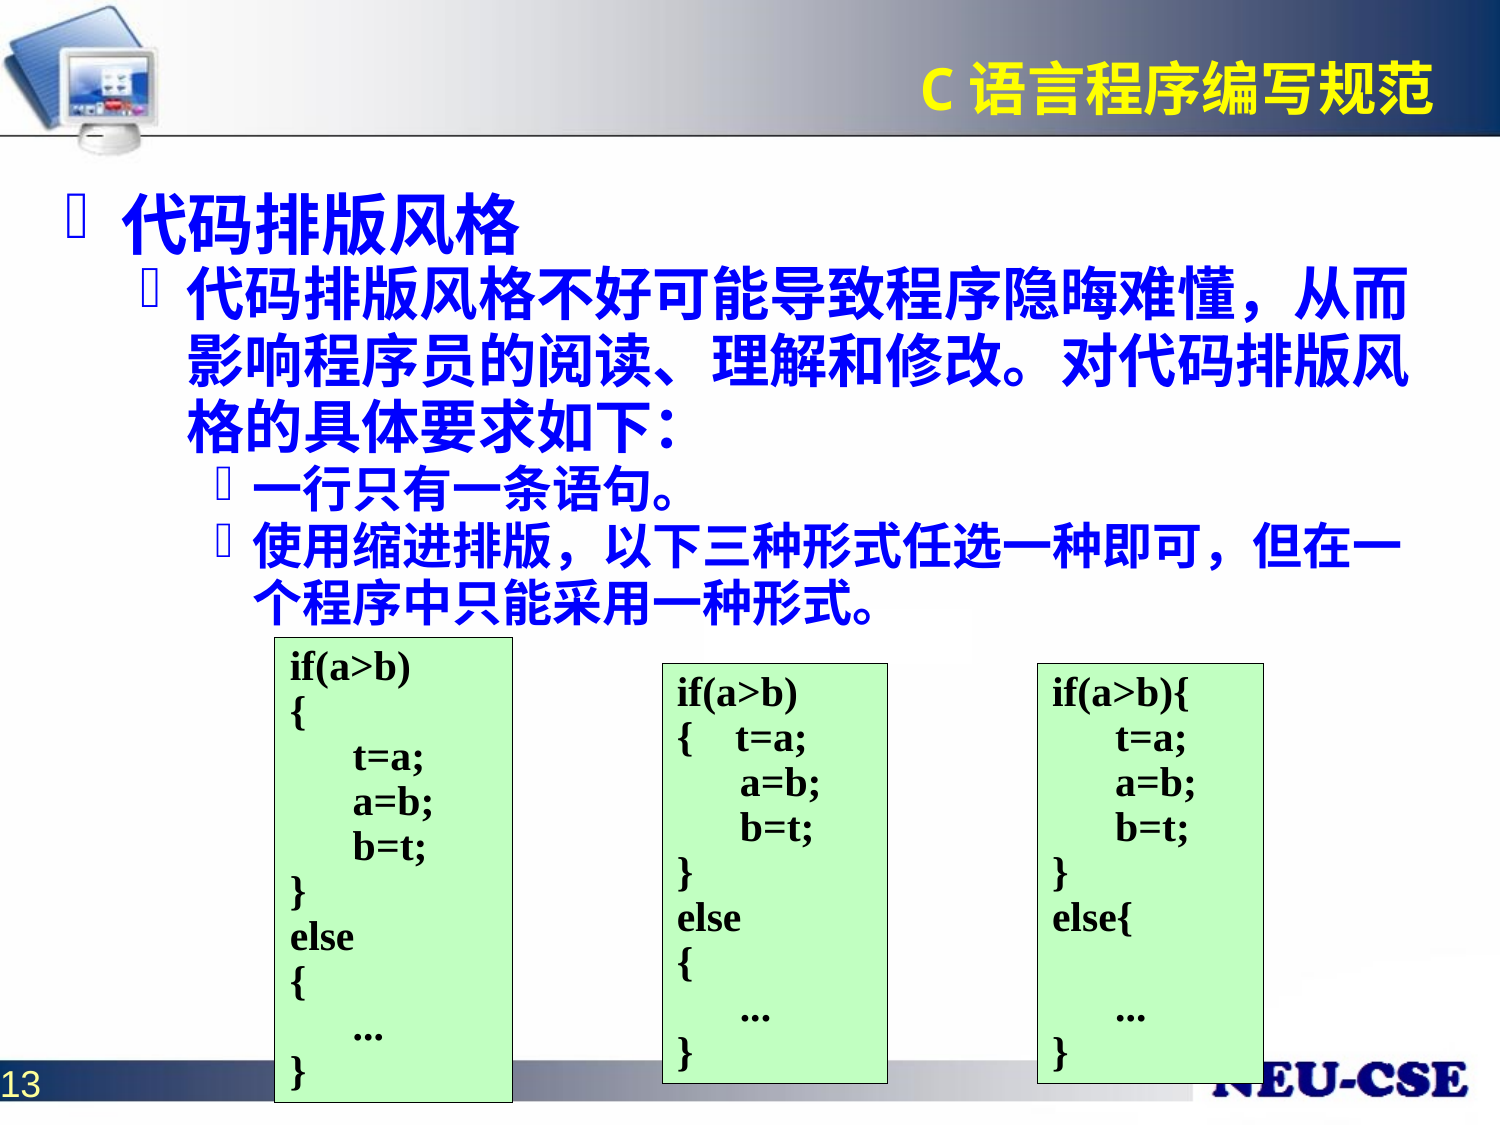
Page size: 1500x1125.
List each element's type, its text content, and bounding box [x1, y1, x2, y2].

title C语言程序编写规范 [149, 37, 1451, 138]
picture [0, 0, 1500, 1125]
text_box if(a>b) { t=a; a=b; b=t; } else { ... } [274, 637, 513, 1103]
text_box if(a>b){ t=a; a=b; b=t; } else{ ... } [1037, 663, 1264, 1084]
text_box if(a>b) { t=a; a=b; b=t; } else { ... } [662, 663, 888, 1084]
list 代码排版风格 代码排版风格不好可能导致程序隐晦难懂，从而影响程序员的阅读、理解和修改。对代码排版风格的具体要求如下： 一行只有一条语句。 使用缩进排版，以下三种形式任选一种即可，但在一个程序中只能采用一种形式。 [49, 174, 1451, 988]
